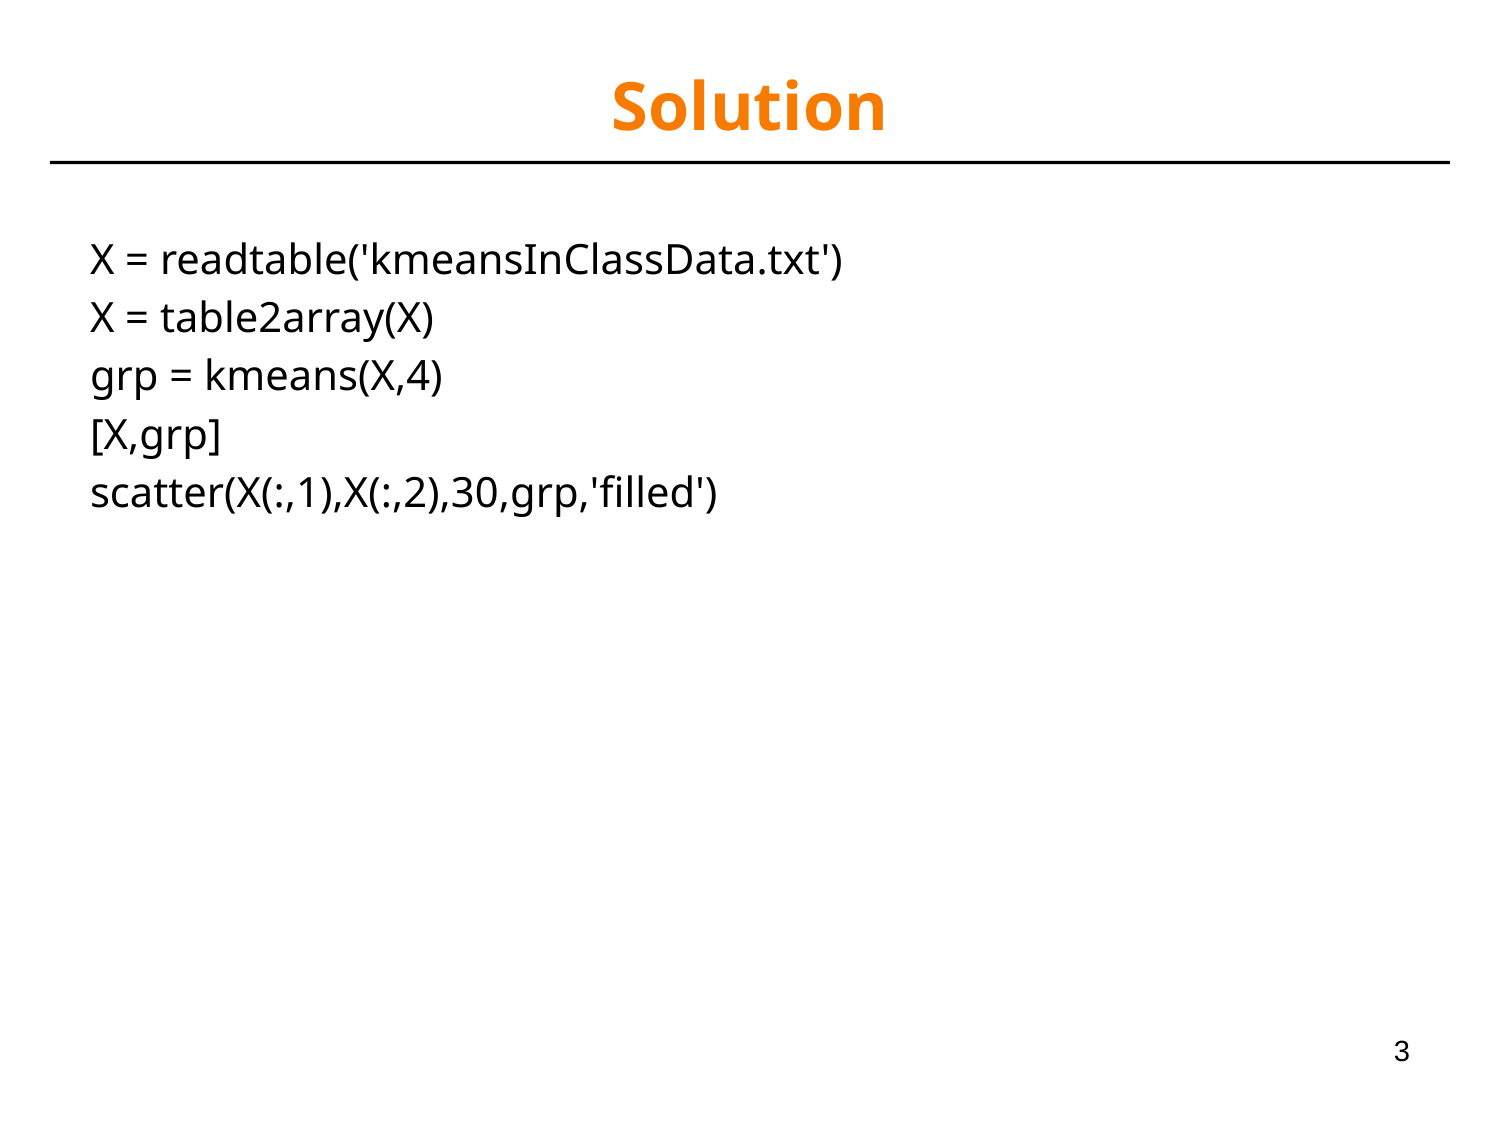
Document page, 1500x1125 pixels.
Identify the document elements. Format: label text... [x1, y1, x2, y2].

slide_number 3 [1074, 1024, 1426, 1103]
title Solution [74, 44, 1426, 163]
list X = readtable('kmeansInClassData.txt') X = table2array(X) grp = kmeans(X,4) [X,grp] scatter(X(:,1),X(:,2),30,grp,'filled') [74, 224, 1426, 1006]
